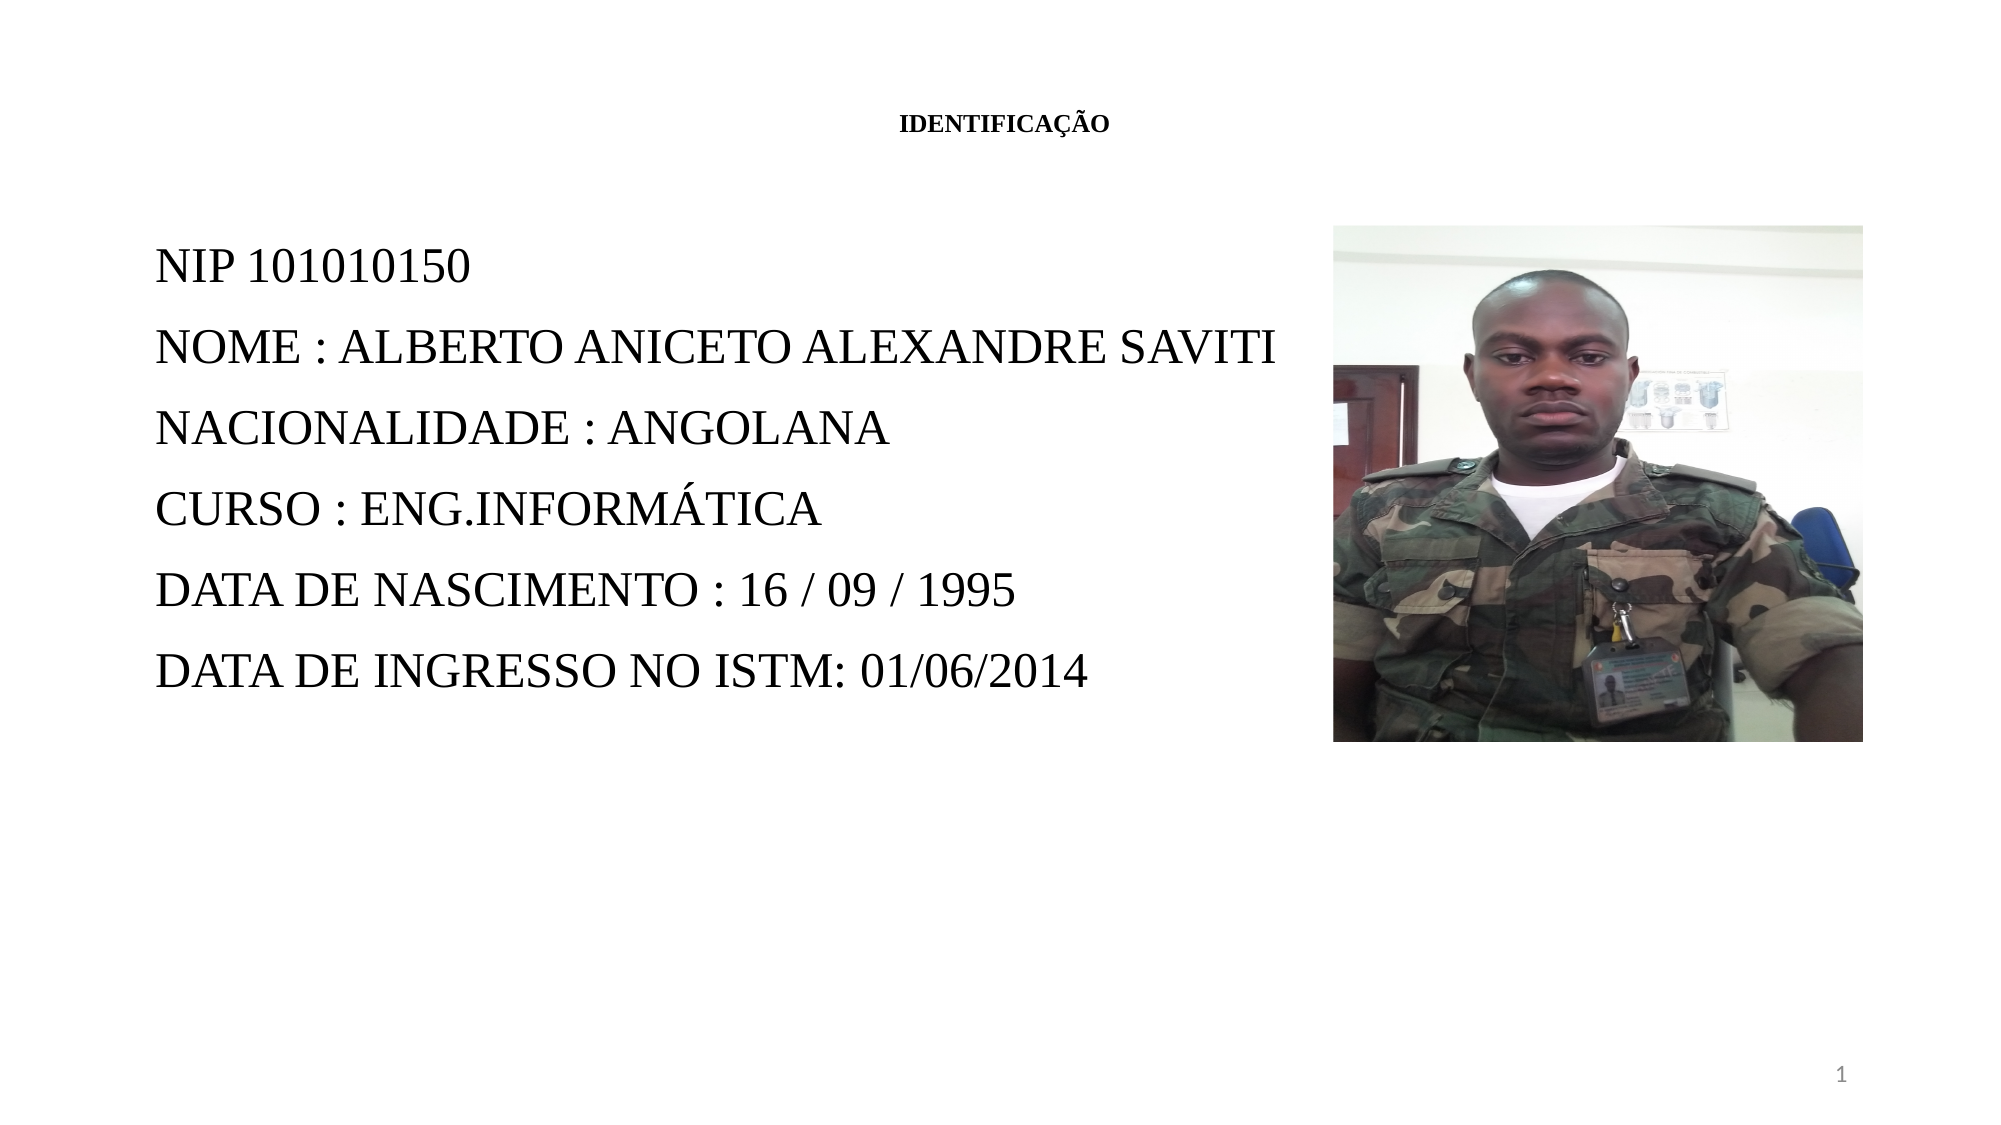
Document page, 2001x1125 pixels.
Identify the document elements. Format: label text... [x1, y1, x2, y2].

picture [1334, 218, 1863, 748]
list NIP 101010150 NOME : ALBERTO ANICETO ALEXANDRE SAVITI NACIONALIDADE : ANGOLANA CURSO : ENG.INFORMÁTICA DATA DE NASCIMENTO : 16 / 09 / 1995 DATA DE INGRESSO NO ISTM: 01/06/2014 [140, 225, 1334, 939]
title IDENTIFICAÇÃO [273, 102, 1736, 190]
slide_number 1 [1412, 1042, 1863, 1103]
